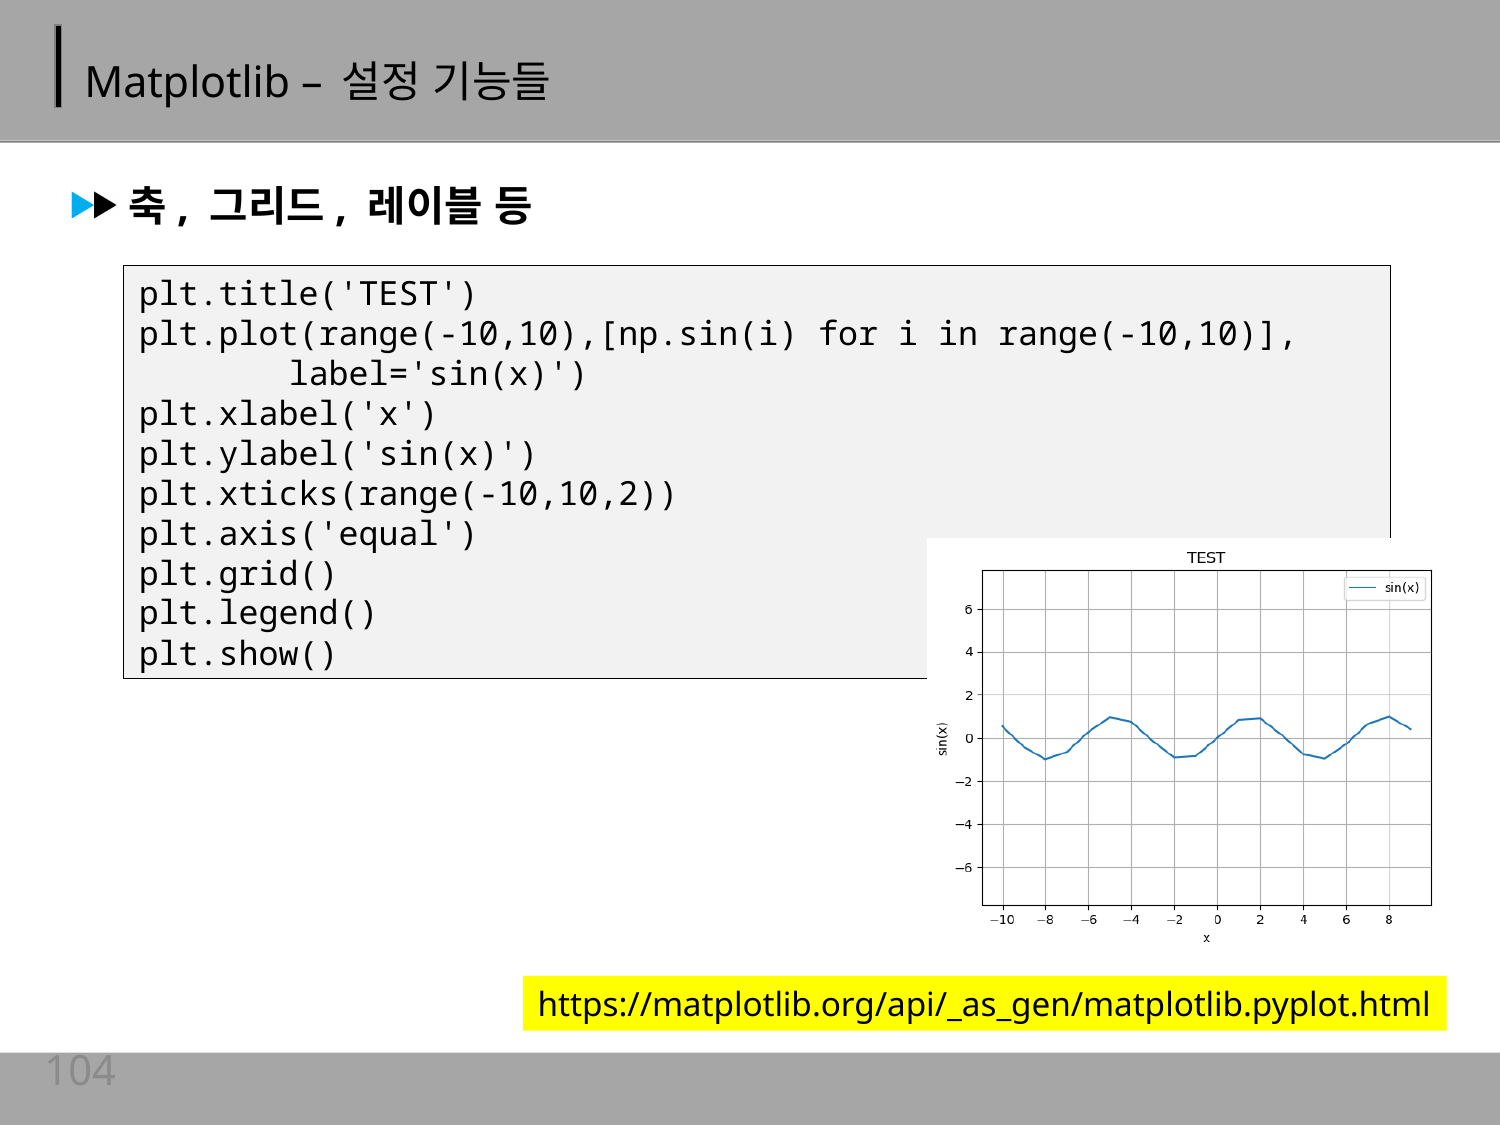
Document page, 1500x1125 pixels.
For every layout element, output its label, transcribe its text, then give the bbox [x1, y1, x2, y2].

title Matplotlib – 설정 기능들 [69, 20, 1364, 114]
text_box https://matplotlib.org/api/_as_gen/matplotlib.pyplot.html [522, 975, 1447, 1031]
picture [70, 190, 118, 220]
slide_number 104 [29, 1042, 380, 1103]
picture [926, 538, 1448, 951]
text_box plt.title('TEST') plt.plot(range(-10,10),[np.sin(i) for i in range(-10,10)], label='sin(x)') plt.xlabel('x') plt.ylabel('sin(x)') plt.xticks(range(-10,10,2)) plt.axis('equal') plt.grid() plt.legend() plt.show() [123, 265, 1391, 679]
list 축, 그리드, 레이블 등 [55, 172, 1447, 256]
